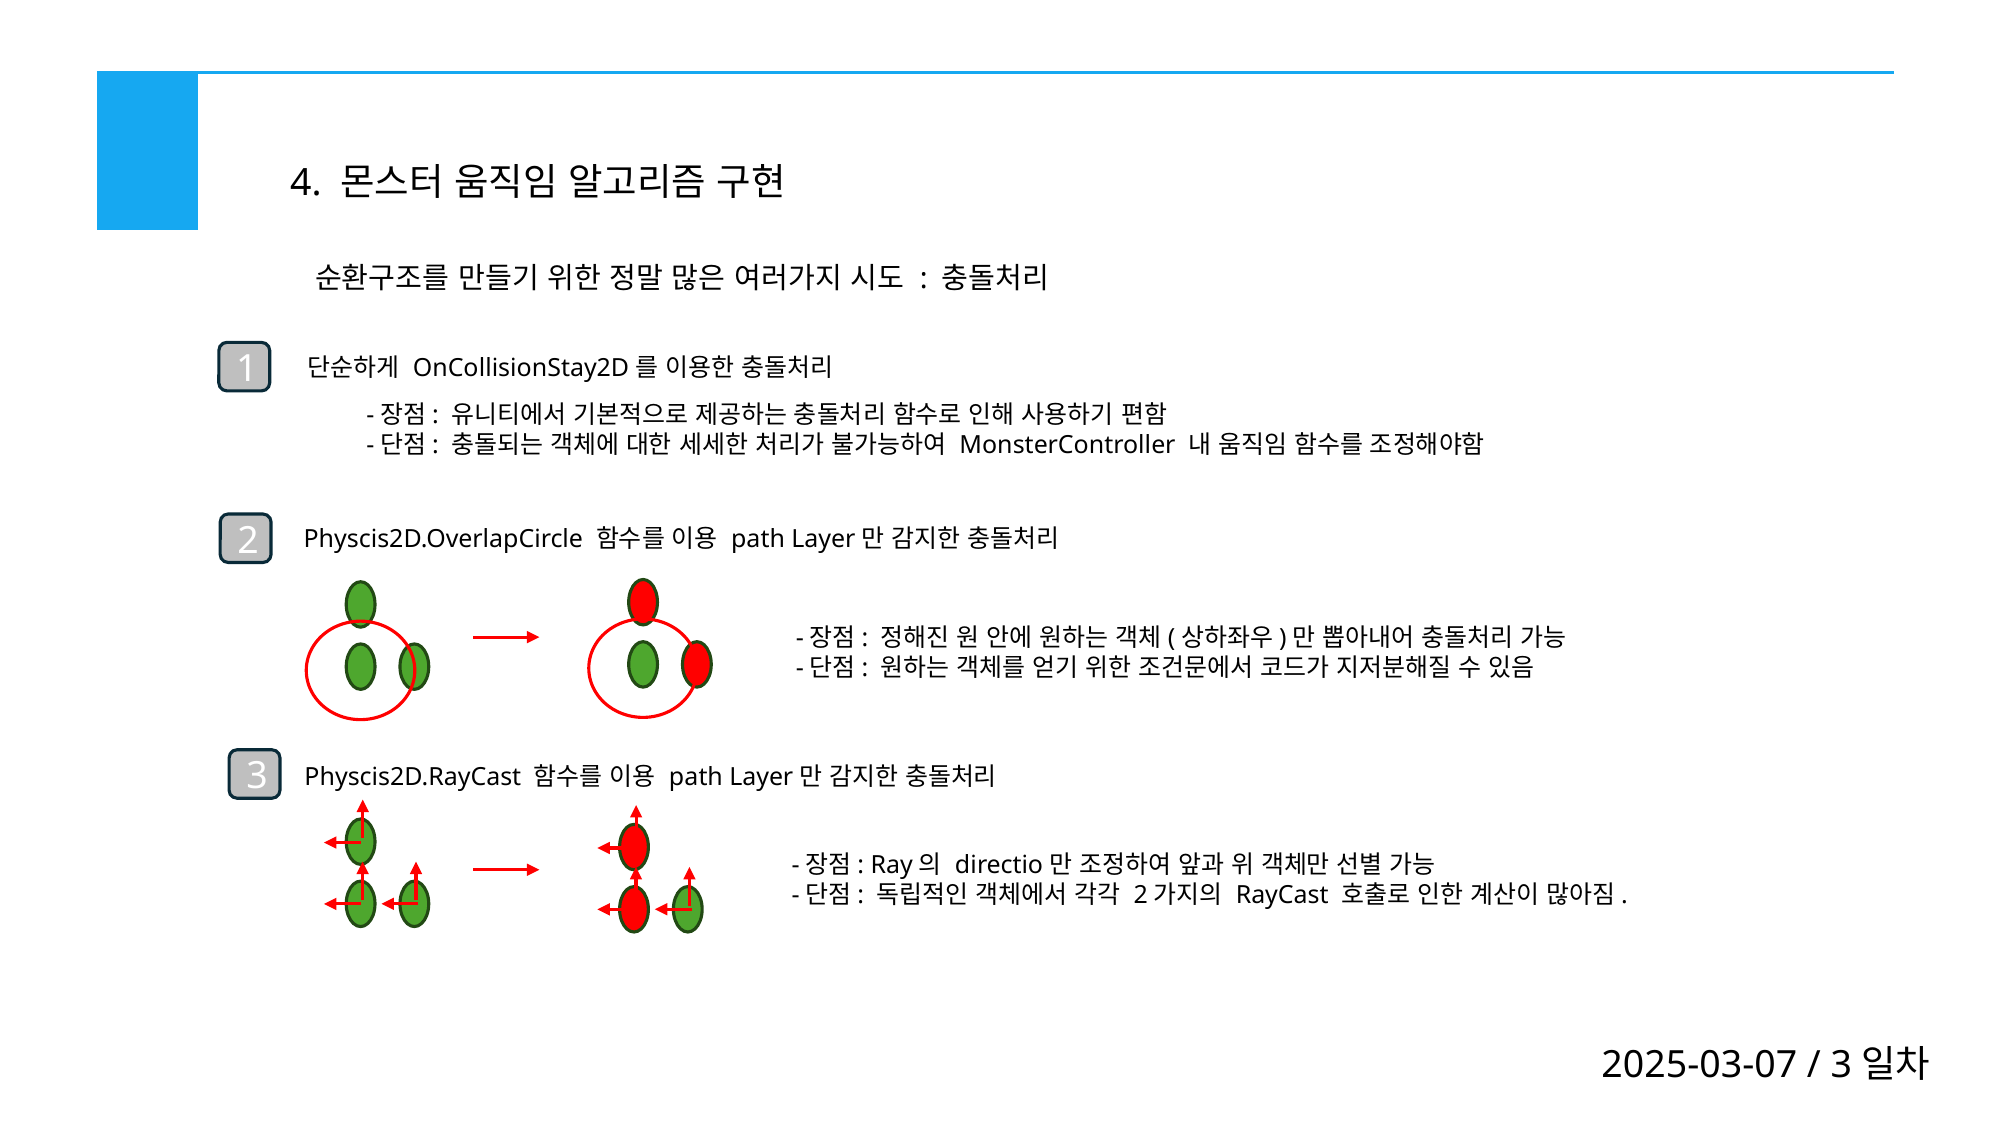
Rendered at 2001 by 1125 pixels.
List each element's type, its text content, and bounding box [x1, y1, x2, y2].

text_box [304, 619, 417, 722]
text_box [627, 577, 660, 618]
text_box 1 [217, 340, 272, 393]
text_box -장점: Ray의 directio만 조정하여 앞과 위 객체만 선별 가능 -단점: 독립적인 객체에서 각각 2가지의 RayCast 호출로 인한 계산이 많아짐. [776, 841, 1643, 917]
text_box Physcis2D.RayCast 함수를 이용 path Layer만 감지한 충돌처리 [289, 752, 1013, 798]
text_box [344, 817, 377, 866]
text_box 단순하게 OnCollisionStay2D를 이용한 충돌처리 [293, 343, 849, 389]
text_box [587, 617, 699, 719]
text_box [671, 884, 704, 934]
text_box 2025-03-07 / 3일차 [1586, 1033, 1946, 1093]
text_box 4. 몬스터 움직임 알고리즘 구현 [275, 150, 801, 211]
text_box -장점: 정해진 원 안에 원하는 객체(상하좌우)만 뽑아내어 충돌처리 가능 -단점: 원하는 객체를 얻기 위한 조건문에서 코드가 지저분해질 수 있음 [781, 614, 1582, 689]
text_box [344, 879, 377, 929]
text_box [344, 580, 377, 620]
text_box -장점: 유니티에서 기본적으로 제공하는 충돌처리 함수로 인해 사용하기 편함 -단점: 충돌되는 객체에 대한 세세한 처리가 불가능하여 MonsterController 내 움직임 함수를 조정해야함 [351, 390, 1501, 466]
text_box 2 [218, 512, 273, 565]
text_box 3 [227, 748, 282, 800]
text_box [409, 642, 431, 691]
text_box [618, 885, 650, 934]
text_box [97, 73, 198, 230]
text_box 순환구조를 만들기 위한 정말 많은 여러가지 시도 : 충돌처리 [300, 251, 1065, 302]
text_box Physcis2D.OverlapCircle 함수를 이용 path Layer만 감지한 충돌처리 [288, 515, 1075, 561]
text_box [618, 822, 650, 872]
text_box [398, 879, 431, 929]
text_box [691, 640, 713, 689]
